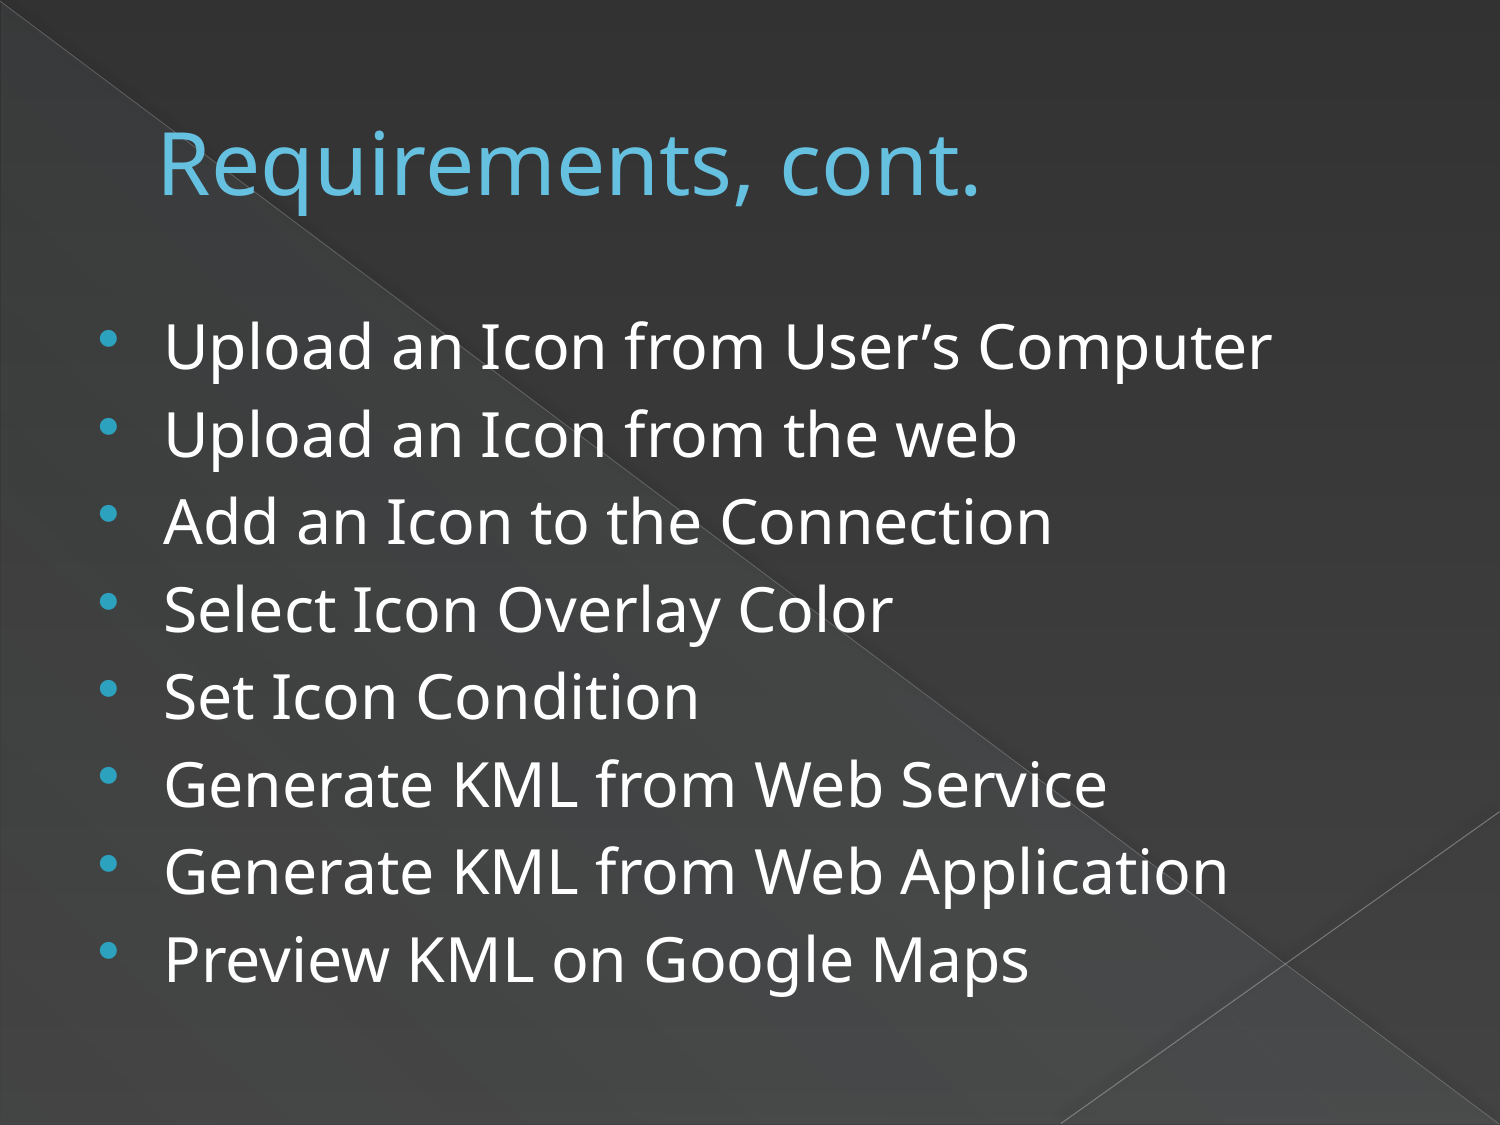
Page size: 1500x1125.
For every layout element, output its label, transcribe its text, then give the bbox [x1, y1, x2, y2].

title Requirements, cont. [62, 45, 1413, 275]
list Upload an Icon from User’s Computer Upload an Icon from the web Add an Icon to the Connection Select Icon Overlay Color Set Icon Condition Generate KML from Web Service Generate KML from Web Application Preview KML on Google Maps [75, 299, 1425, 1075]
